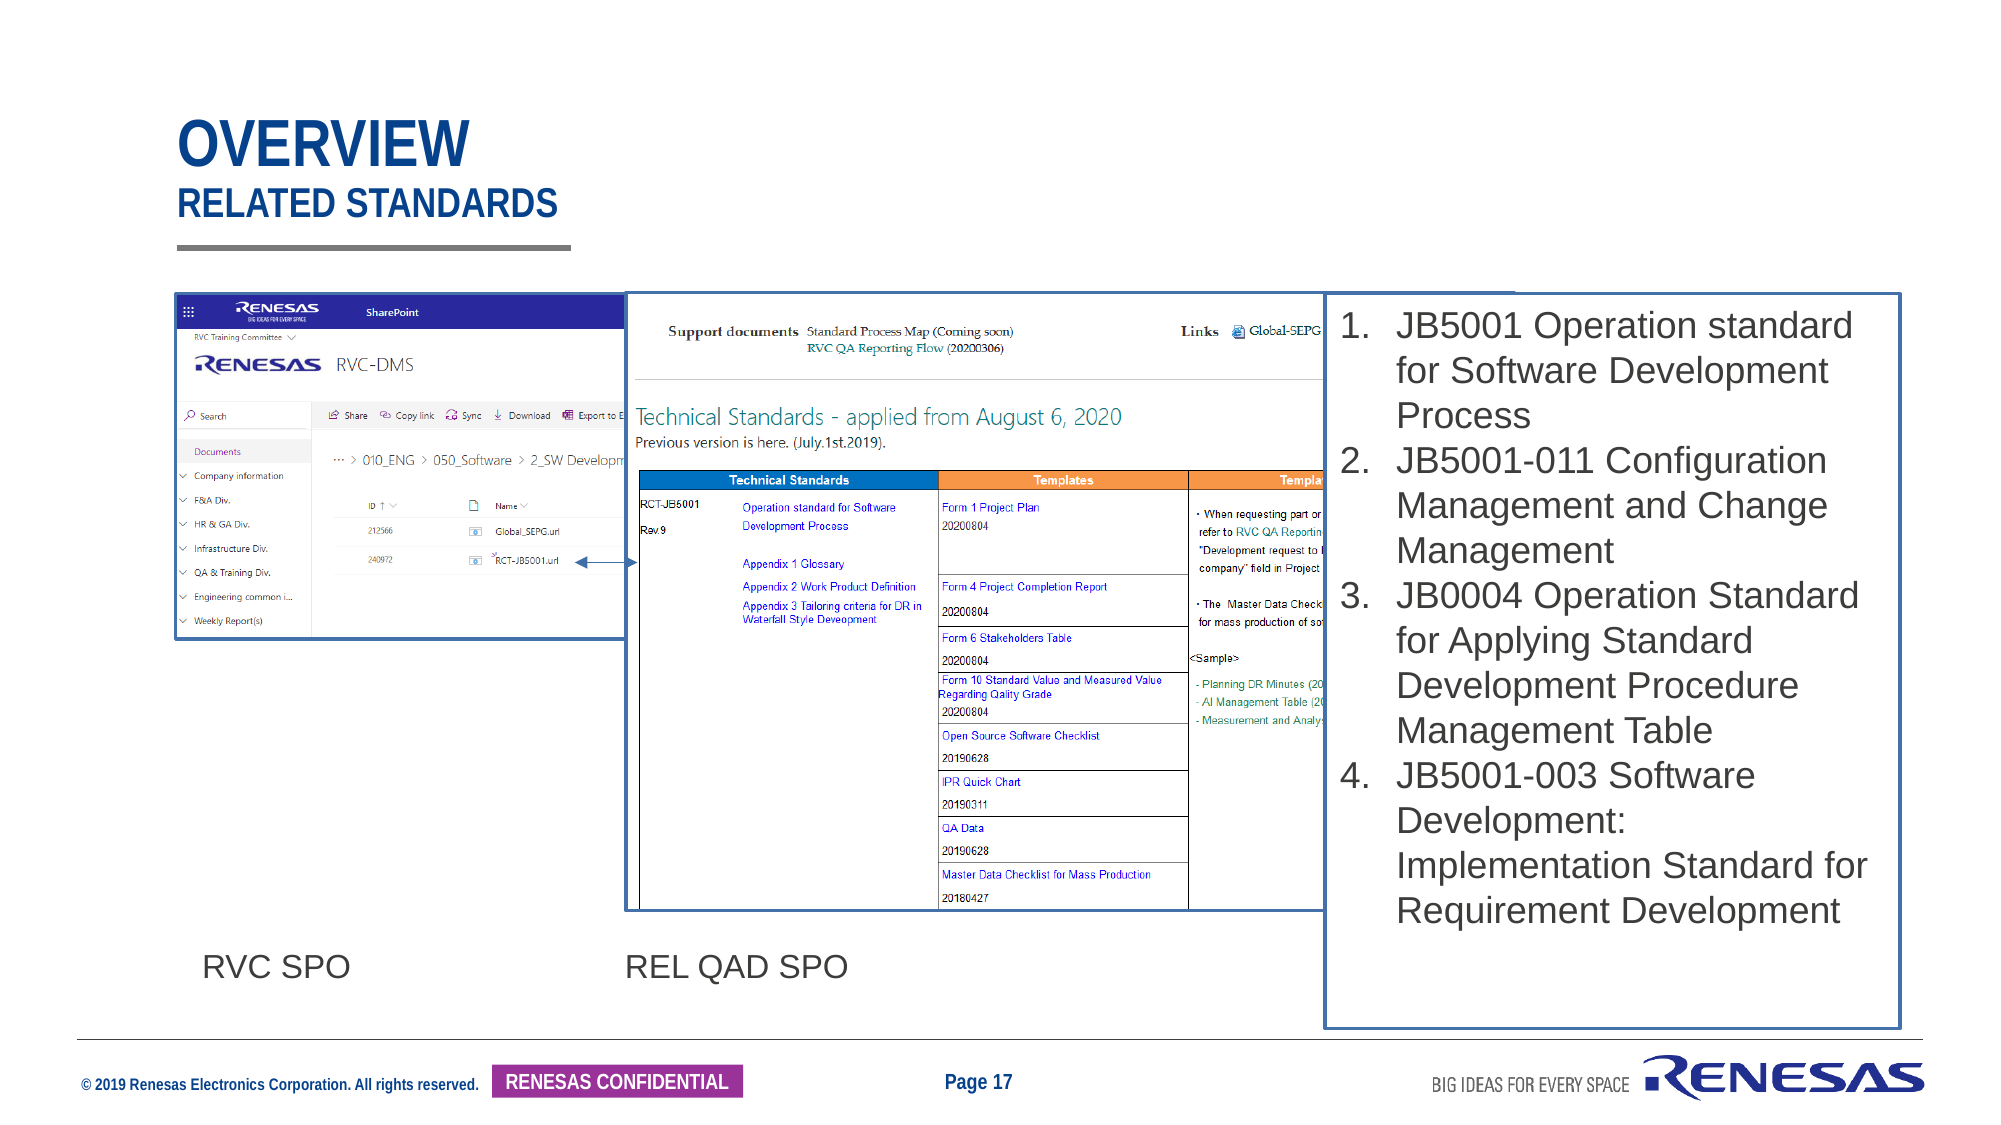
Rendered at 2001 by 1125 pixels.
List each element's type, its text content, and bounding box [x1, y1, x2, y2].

picture [1425, 1049, 1933, 1106]
text_box RVC SPO [202, 937, 575, 986]
title overview related standards [177, 108, 1654, 227]
list REL QAD SPO [624, 937, 1325, 982]
text_box JB5001 Operation standard for Software Development Process JB5001-011 Configuration Management and Change Management JB0004 Operation Standard for Applying Standard Development Procedure Management Table JB5001-003 Software Development: Implementation Standard for Requirement Development [1325, 293, 1900, 1029]
picture [176, 293, 1513, 910]
slide_number Page 17 [944, 1067, 1056, 1095]
